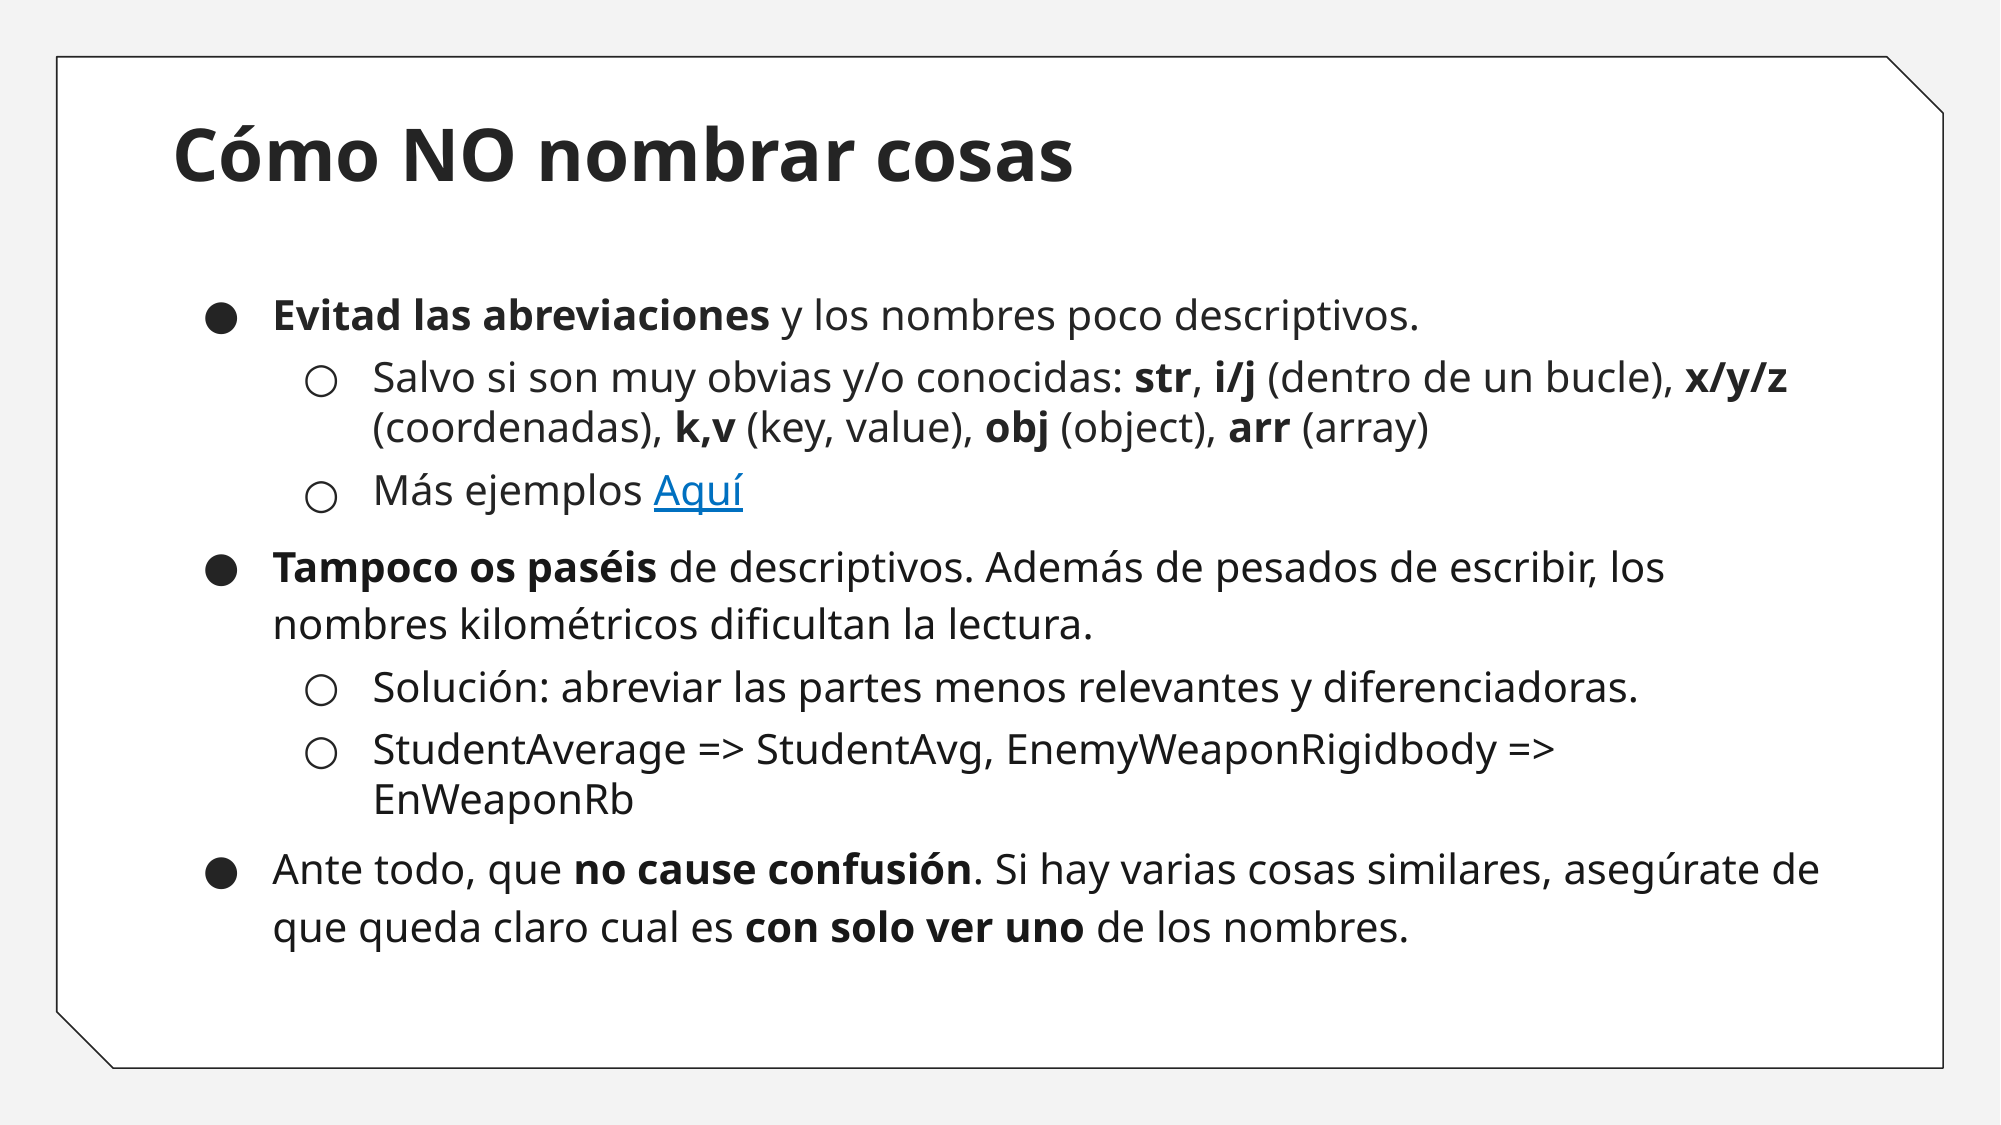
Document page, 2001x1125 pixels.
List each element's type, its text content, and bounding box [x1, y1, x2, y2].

list Evitad las abreviaciones y los nombres poco descriptivos. Salvo si son muy obvias y/o conocidas: str, i/j (dentro de un bucle), x/y/z (coordenadas), k,v (key, value), obj (object), arr (array) Más ejemplos Aquí Tampoco os paséis de descriptivos. Además de pesados de escribir, los nombres kilométricos dificultan la lectura. Solución: abreviar las partes menos relevantes y diferenciadoras. StudentAverage => StudentAvg, EnemyWeaponRigidbody => EnWeaponRb Ante todo, que no cause confusión. Si hay varias cosas similares, asegúrate de que queda claro cual es con solo ver uno de los nombres. [157, 265, 1843, 1014]
title Cómo NO nombrar cosas [157, 93, 1843, 220]
